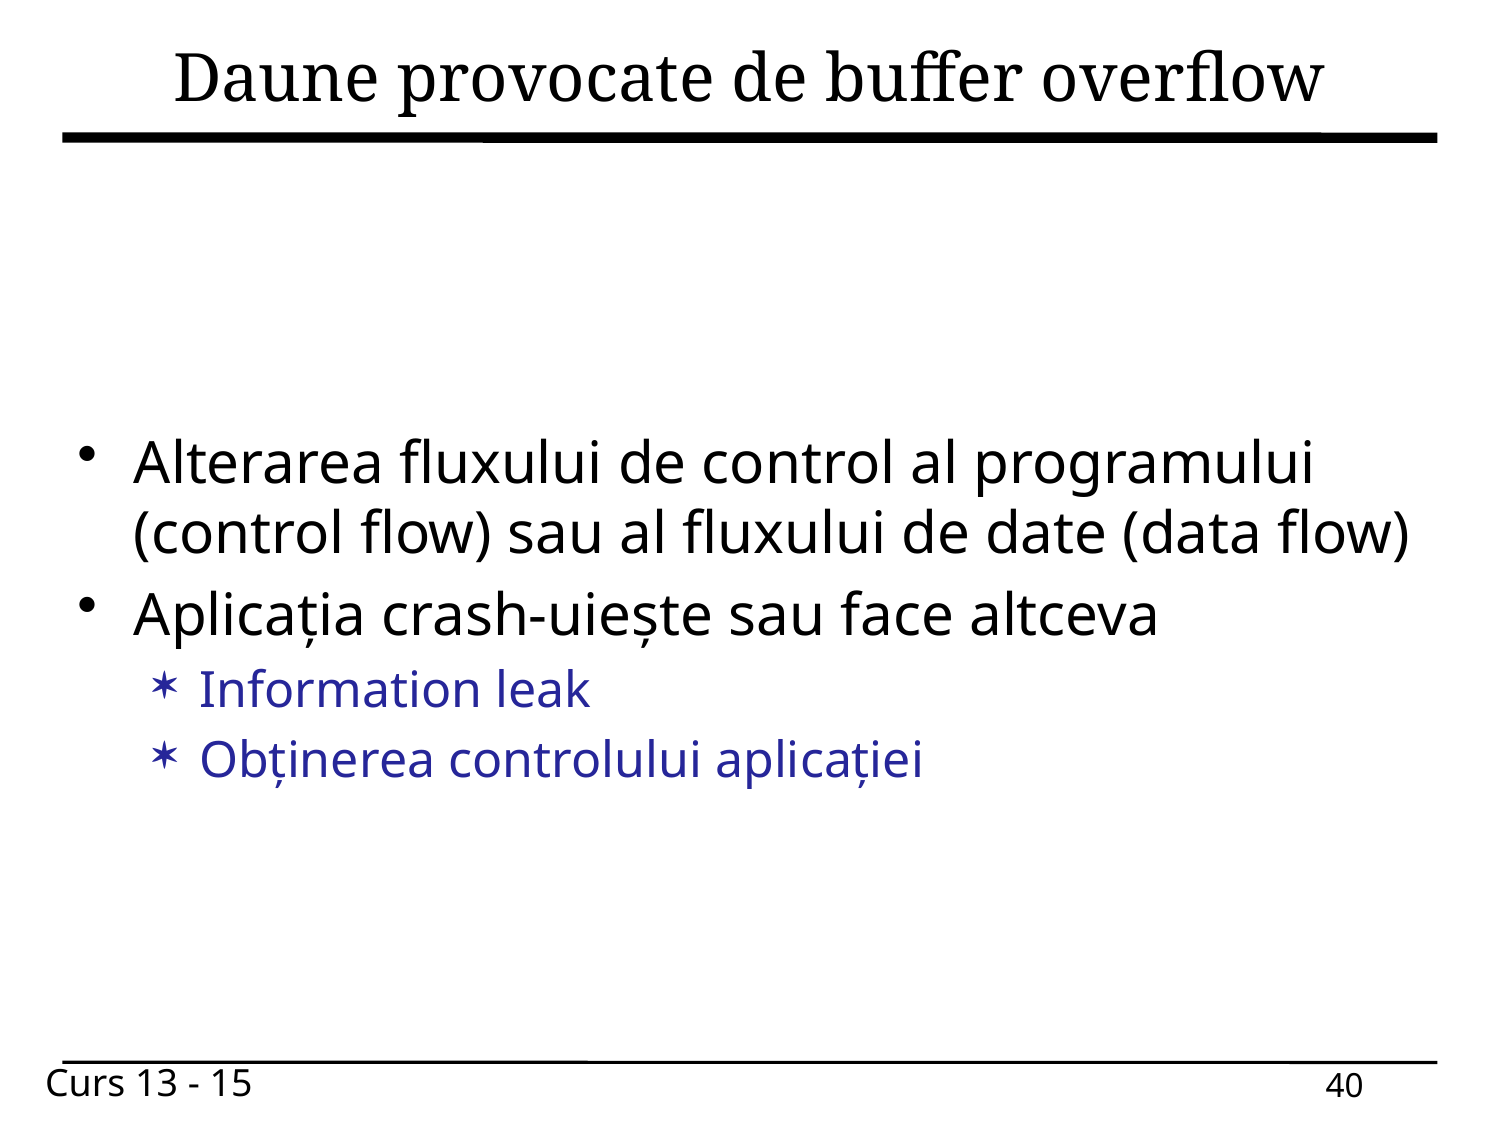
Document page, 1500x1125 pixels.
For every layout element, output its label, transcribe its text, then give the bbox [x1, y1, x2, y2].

list Alterarea fluxului de control al programului (control flow) sau al fluxului de date (data flow) Aplicația crash-uiește sau face altceva Information leak Obținerea controlului aplicației [62, 162, 1438, 1051]
title Daune provocate de buffer overflow [62, 24, 1438, 126]
